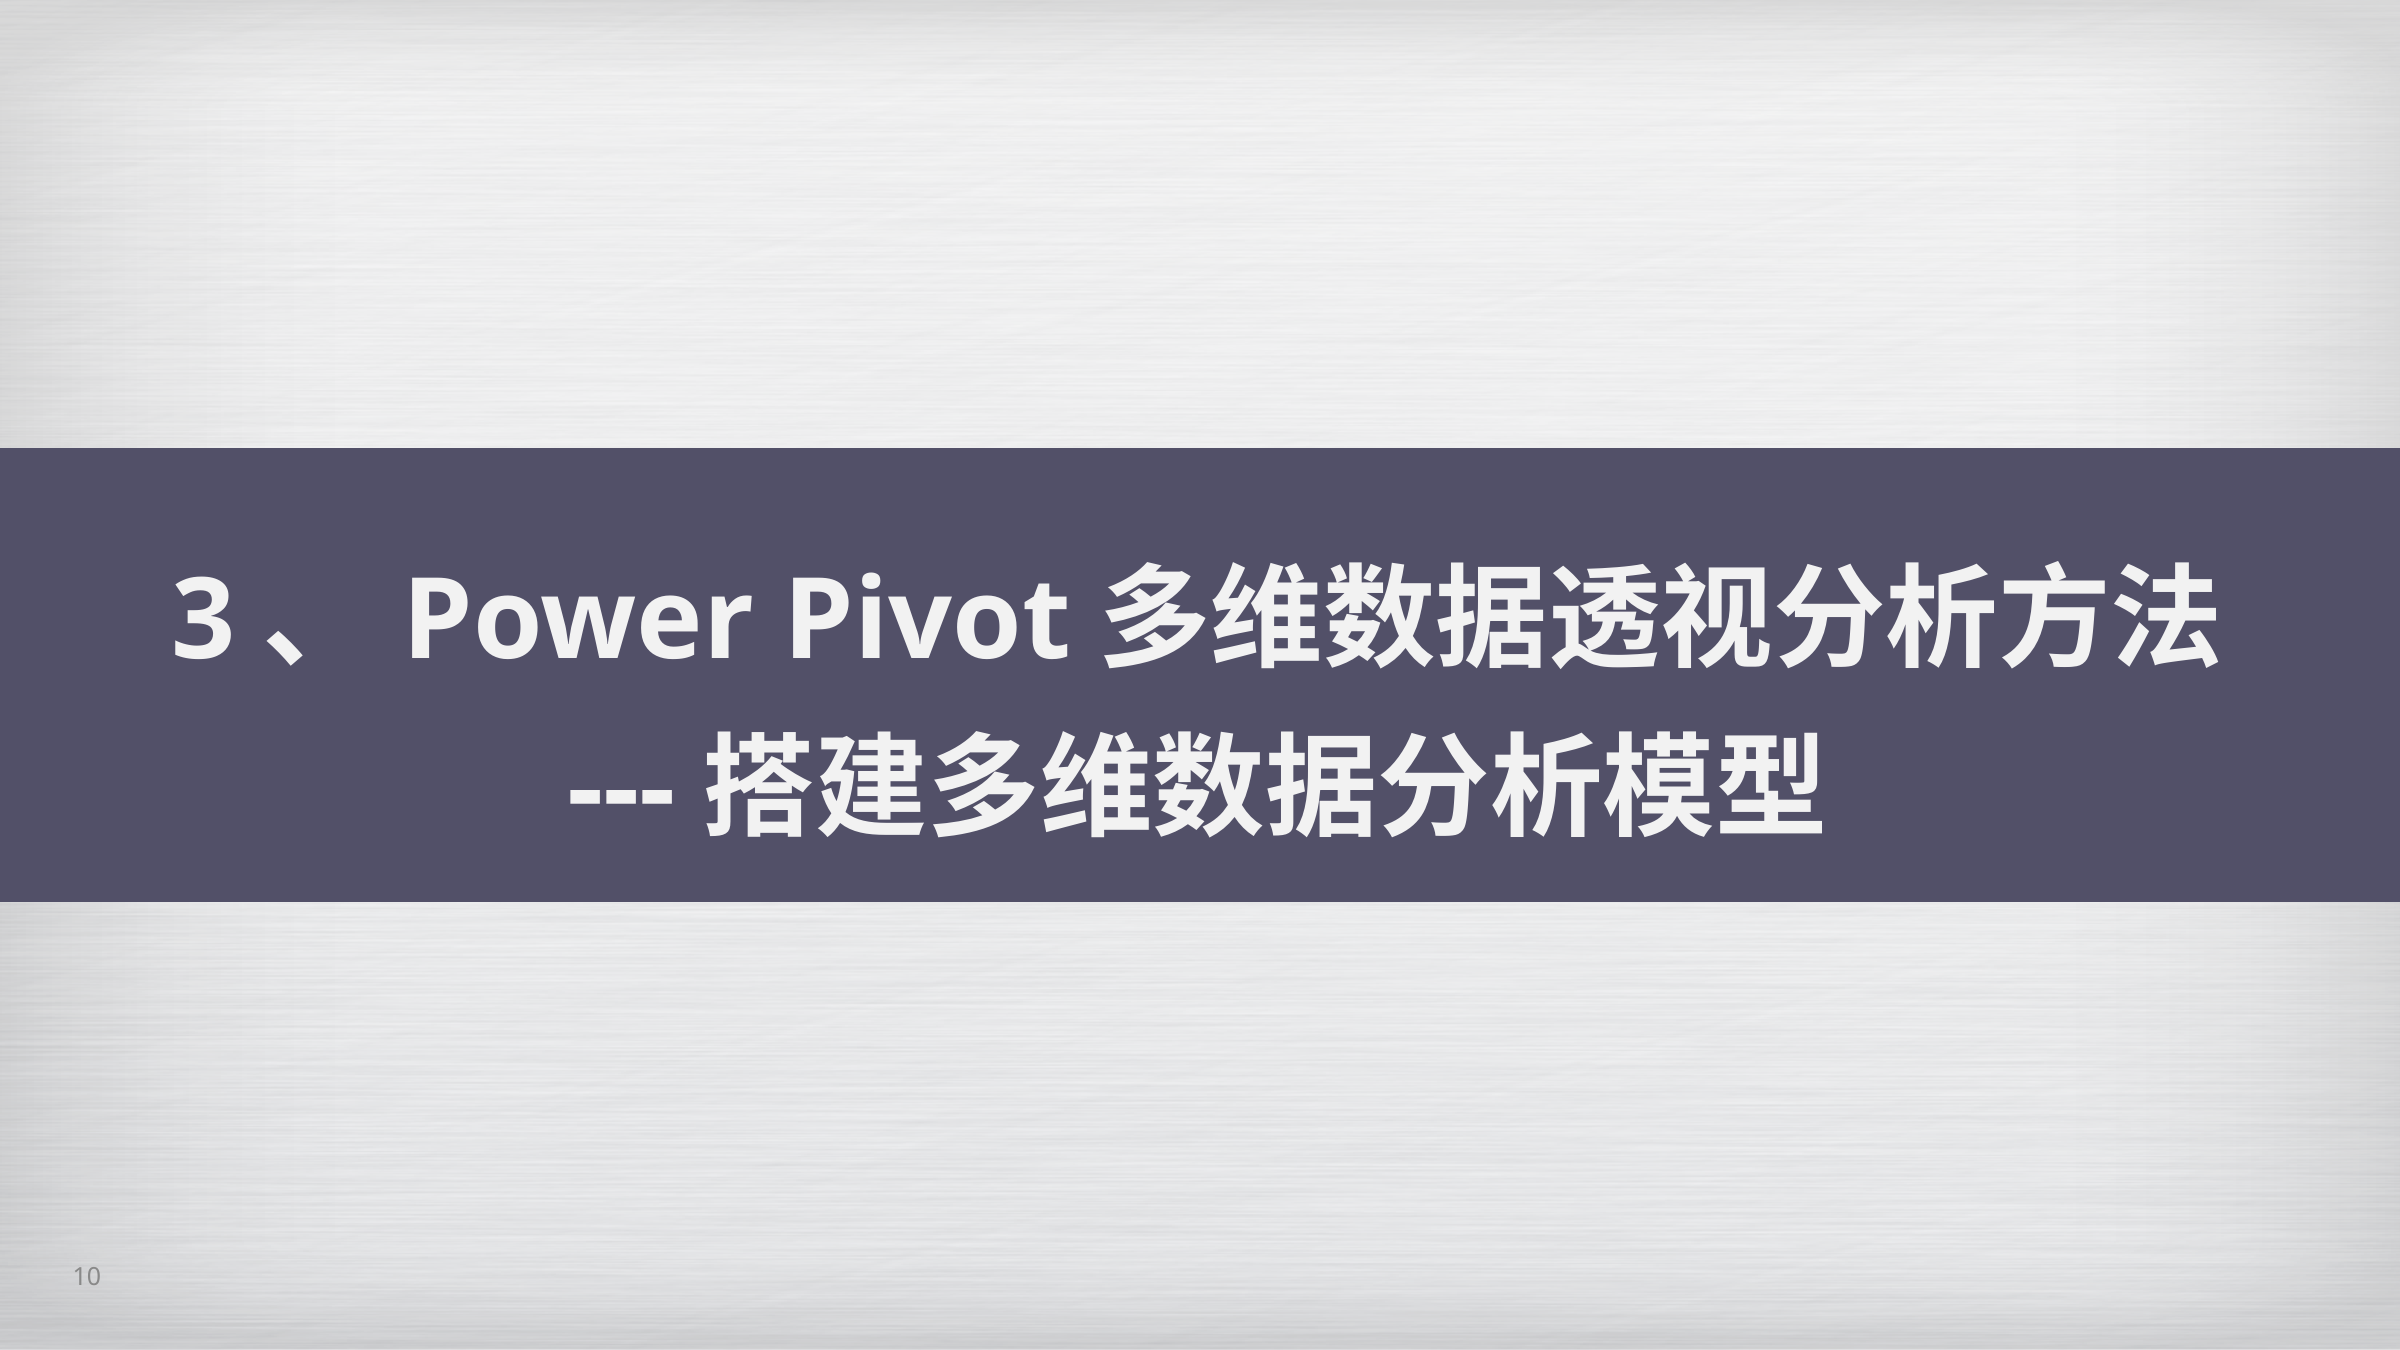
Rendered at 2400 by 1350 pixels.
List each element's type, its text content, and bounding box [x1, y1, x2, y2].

text_box [0, 448, 2400, 902]
title 3、Power Pivot多维数据透视分析方法 ---搭建多维数据分析模型 [119, 486, 2275, 876]
picture [0, 902, 2400, 1350]
picture [0, 0, 2400, 448]
